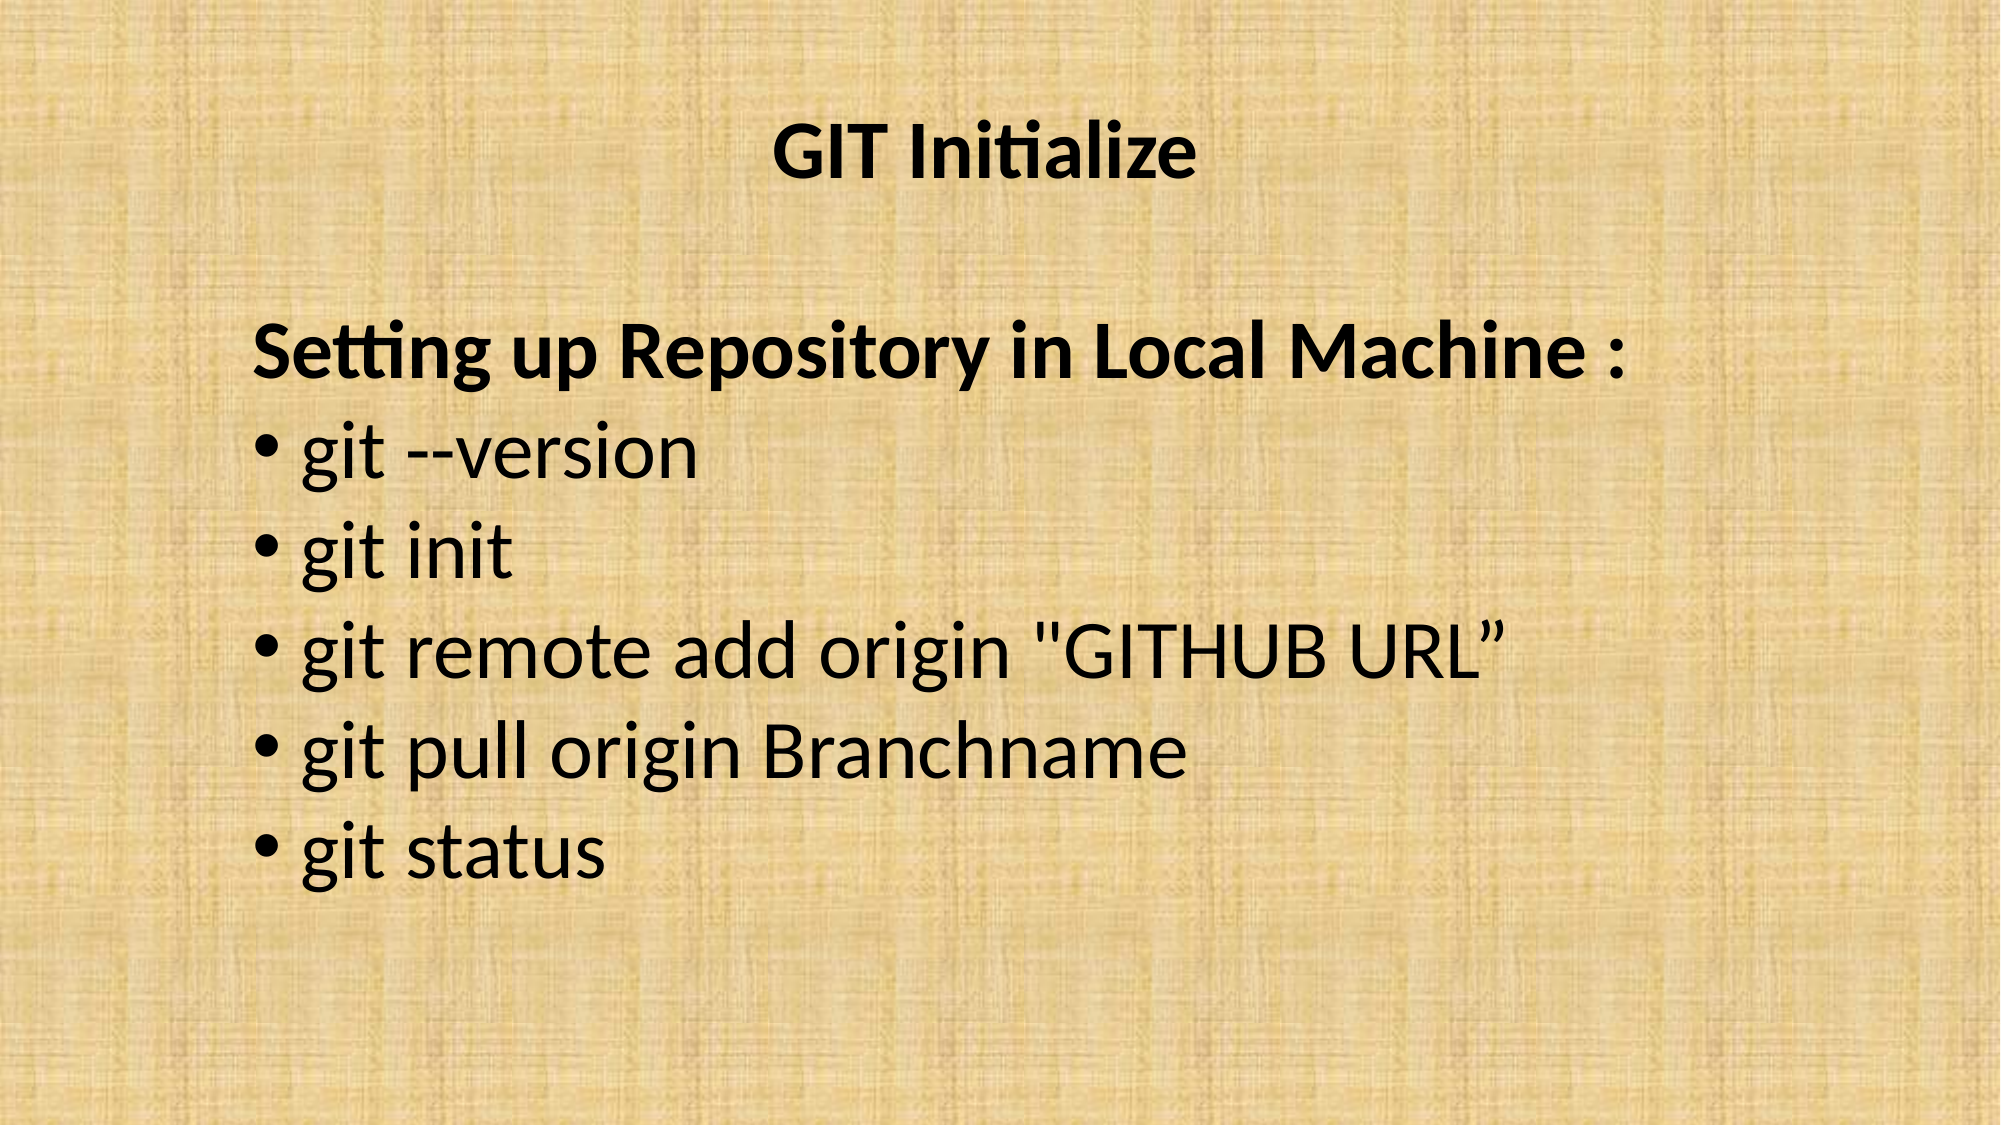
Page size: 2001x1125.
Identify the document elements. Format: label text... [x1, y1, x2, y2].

picture [0, 0, 2001, 1125]
text_box GIT Initialize Setting up Repository in Local Machine : git --version git init git remote add origin "GITHUB URL” git pull origin Branchname git status [237, 87, 1734, 1003]
